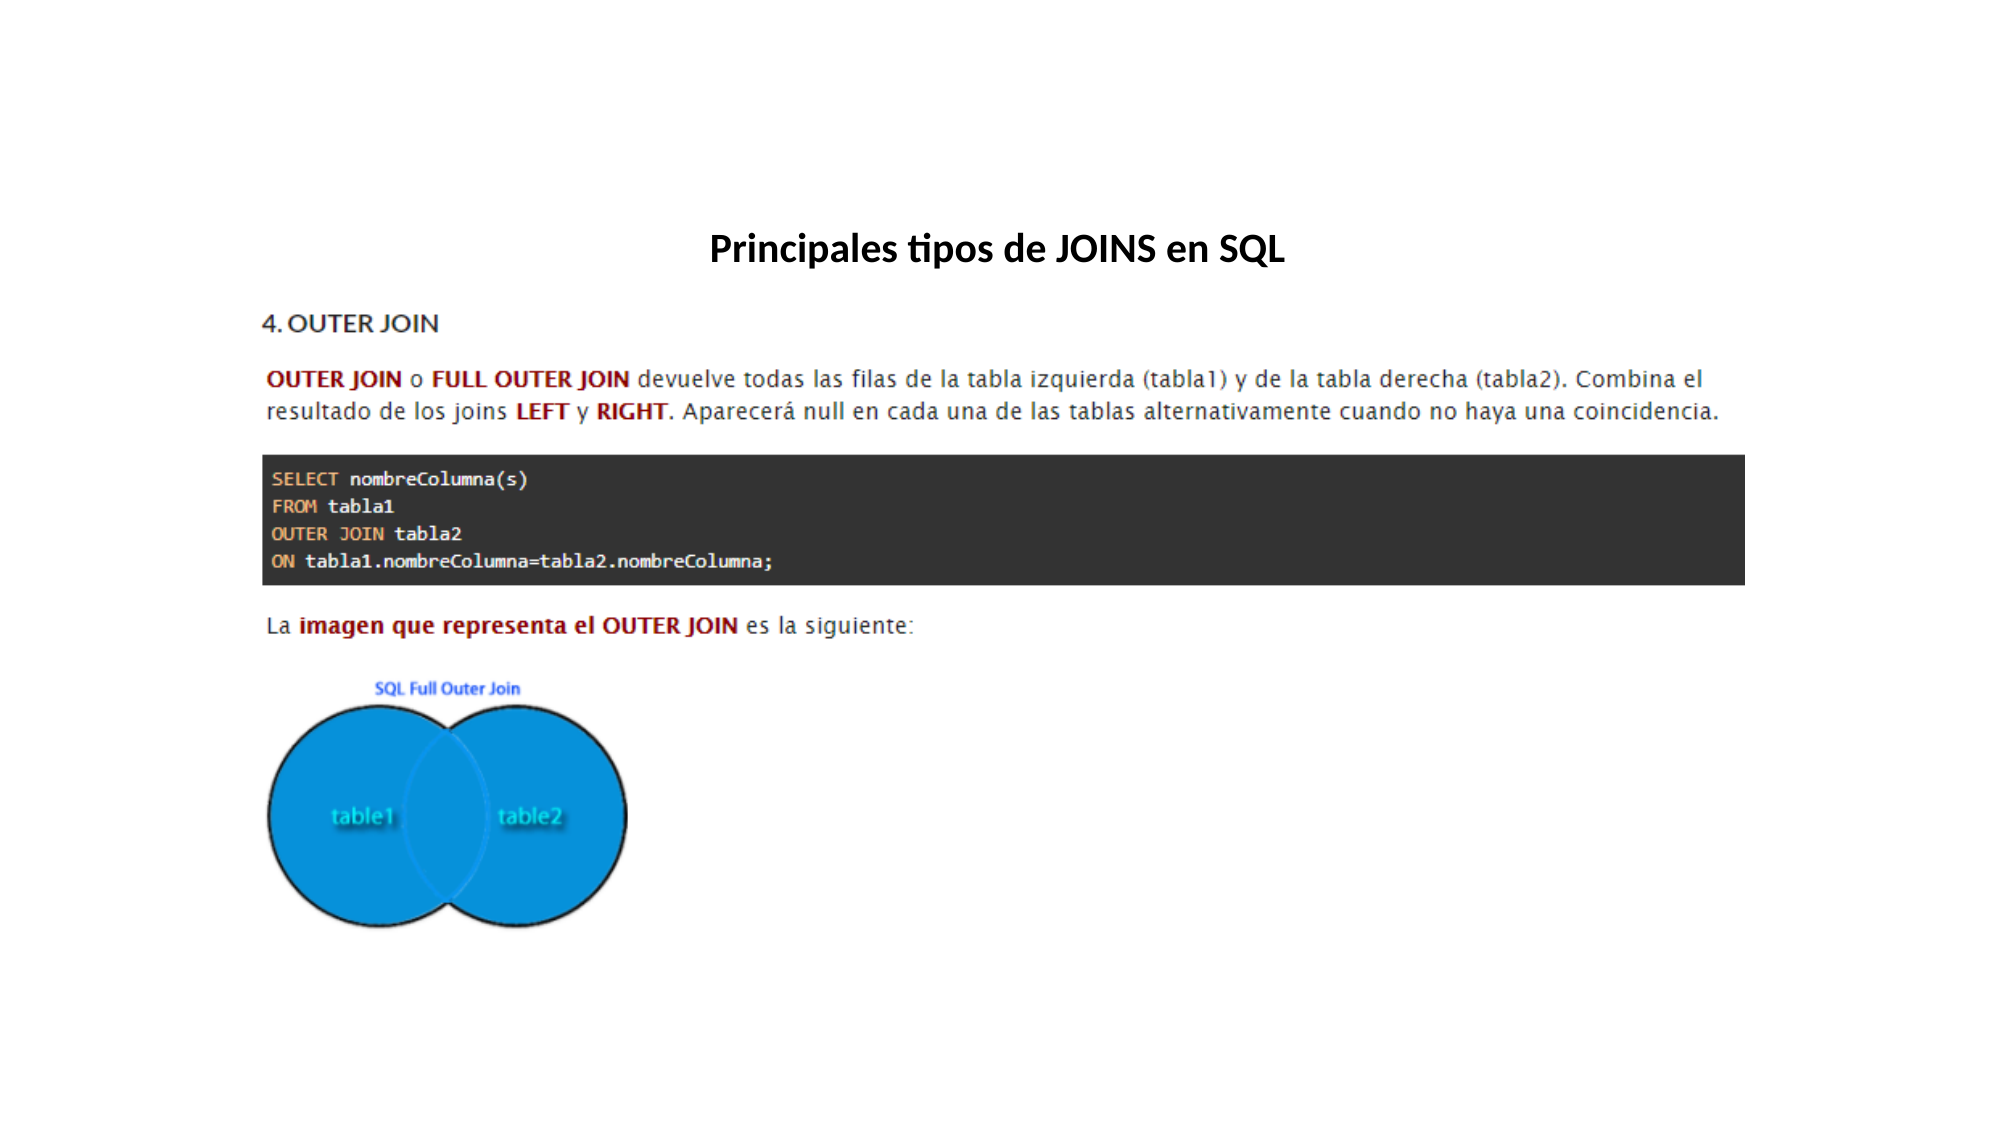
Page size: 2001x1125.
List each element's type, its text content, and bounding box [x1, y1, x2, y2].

text_box Principales tipos de JOINS en SQL [694, 213, 1301, 279]
picture [253, 302, 1745, 953]
